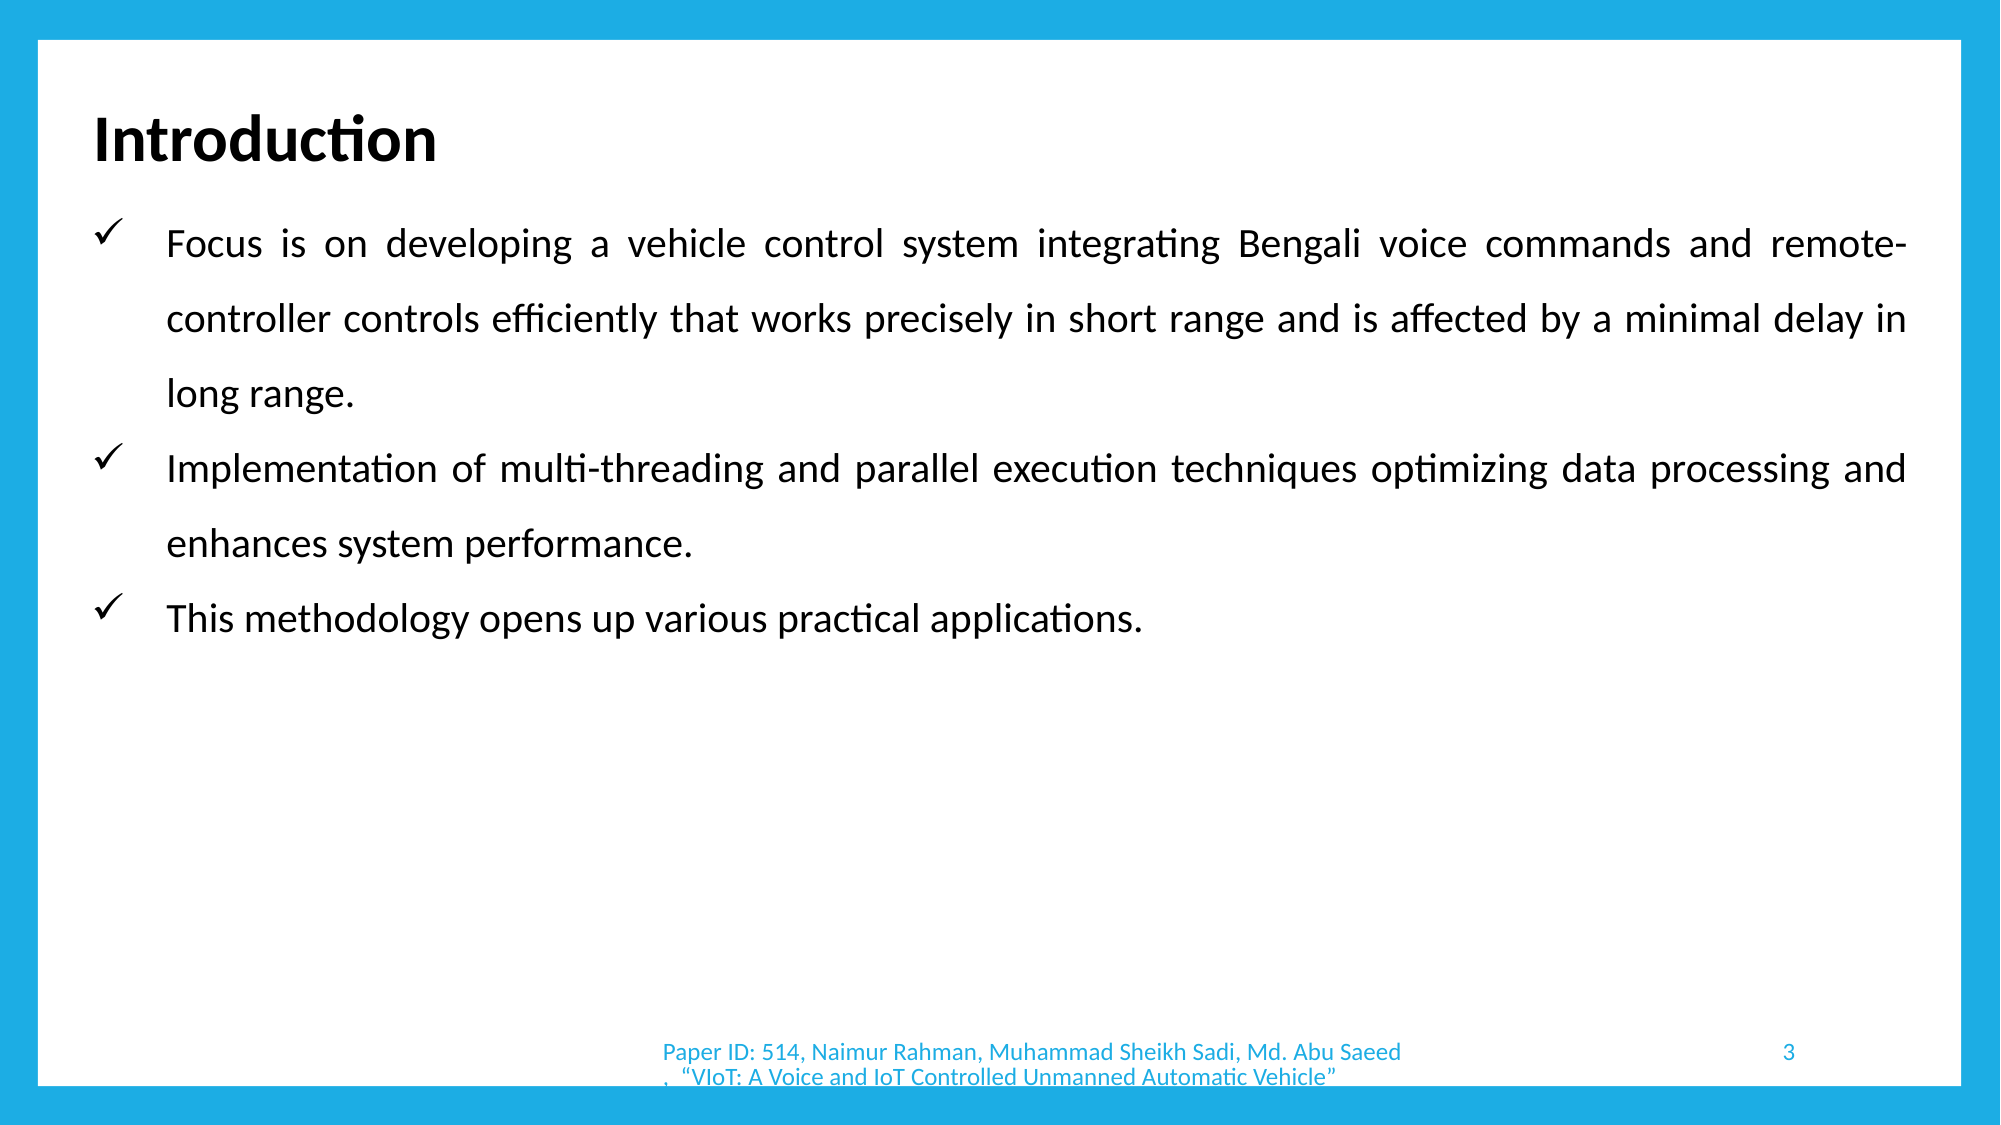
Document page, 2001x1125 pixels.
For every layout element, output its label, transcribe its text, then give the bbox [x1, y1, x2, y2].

text_box Introduction [78, 87, 454, 182]
footer Paper ID: 514, Naimur Rahman, Muhammad Sheikh Sadi, Md. Abu Saeed, “VIoT: A Voice and IoT Controlled Unmanned Automatic Vehicle” [647, 1020, 1422, 1081]
slide_number 3 [1530, 1020, 1811, 1081]
text_box Focus is on developing a vehicle control system integrating Bengali voice commands and remote-controller controls efficiently that works precisely in short range and is affected by a minimal delay in long range. Implementation of multi-threading and parallel execution techniques optimizing data processing and enhances system performance. This methodology opens up various practical applications. [76, 183, 1924, 648]
